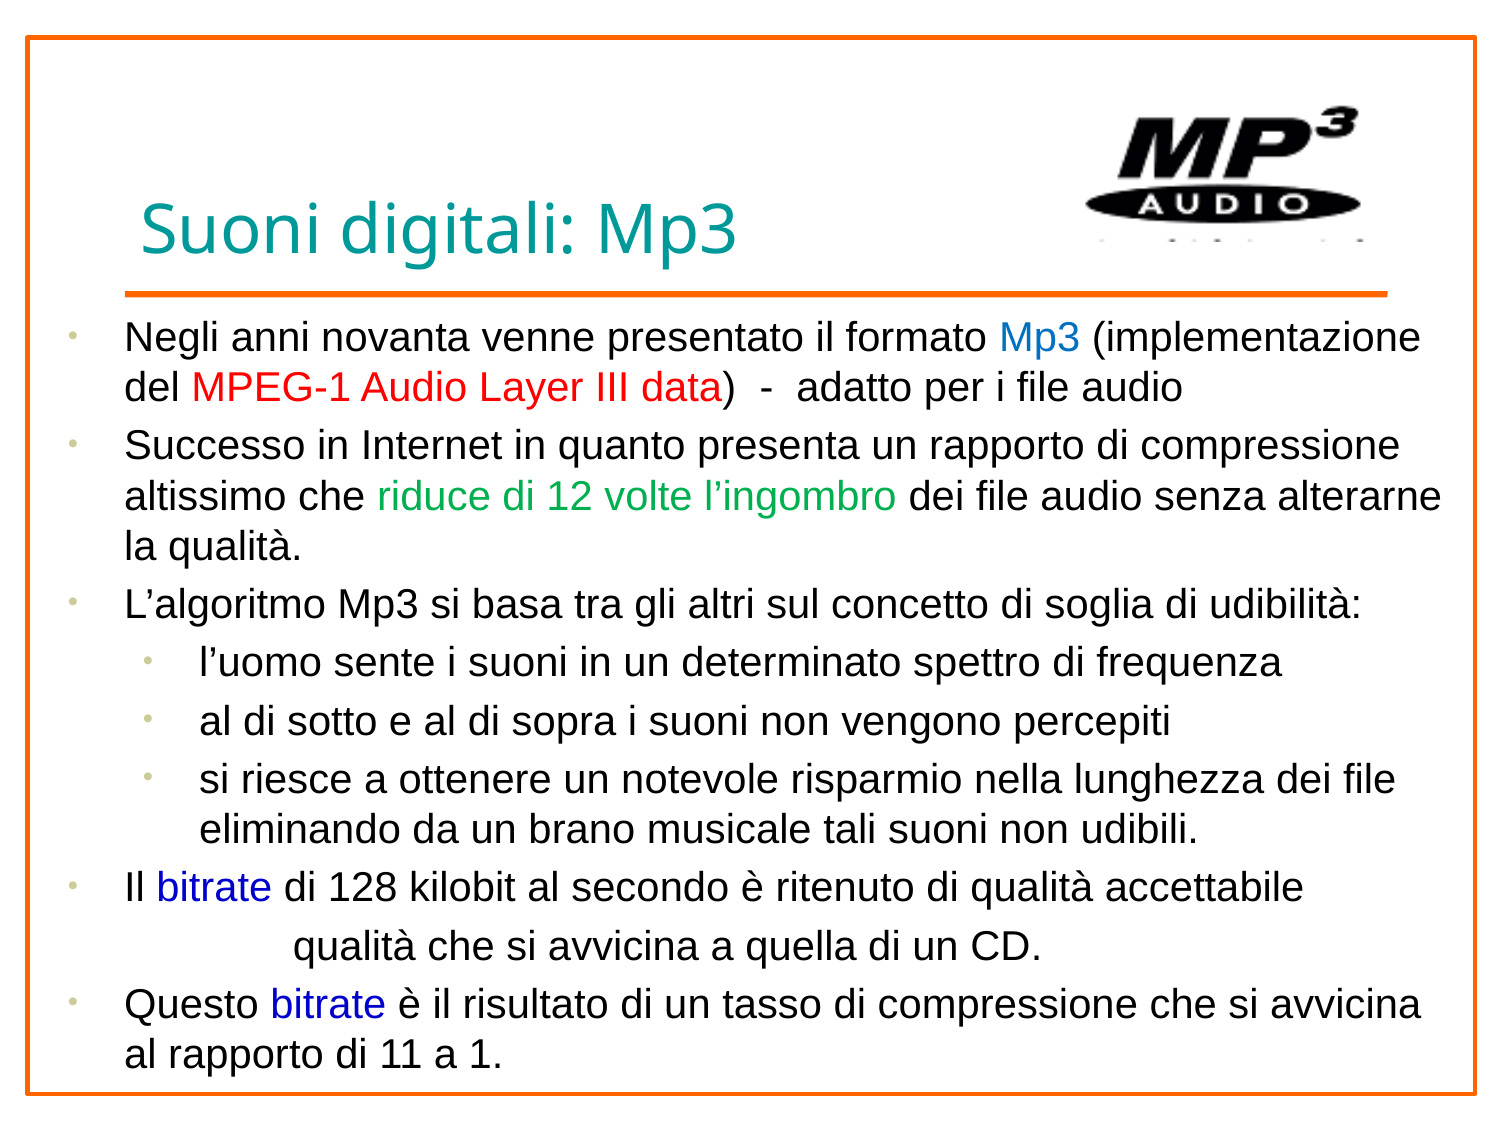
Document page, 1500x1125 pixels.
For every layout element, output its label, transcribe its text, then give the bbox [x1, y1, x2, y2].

picture [1068, 77, 1377, 242]
title Suoni digitali: Mp3 [125, 87, 1388, 275]
text_box Negli anni novanta venne presentato il formato Mp3 (implementazione del MPEG-1 Audio Layer III data) - adatto per i file audio Successo in Internet in quanto presenta un rapporto di compressione altissimo che riduce di 12 volte l’ingombro dei file audio senza alterarne la qualità. L’algoritmo Mp3 si basa tra gli altri sul concetto di soglia di udibilità: l’uomo sente i suoni in un determinato spettro di frequenza al di sotto e al di sopra i suoni non vengono percepiti si riesce a ottenere un notevole risparmio nella lunghezza dei file eliminando da un brano musicale tali suoni non udibili. Il bitrate di 128 kilobit al secondo è ritenuto di qualità accettabile qualità che si avvicina a quella di un CD. Questo bitrate è il risultato di un tasso di compressione che si avvicina al rapporto di 11 a 1. [53, 302, 1471, 1085]
